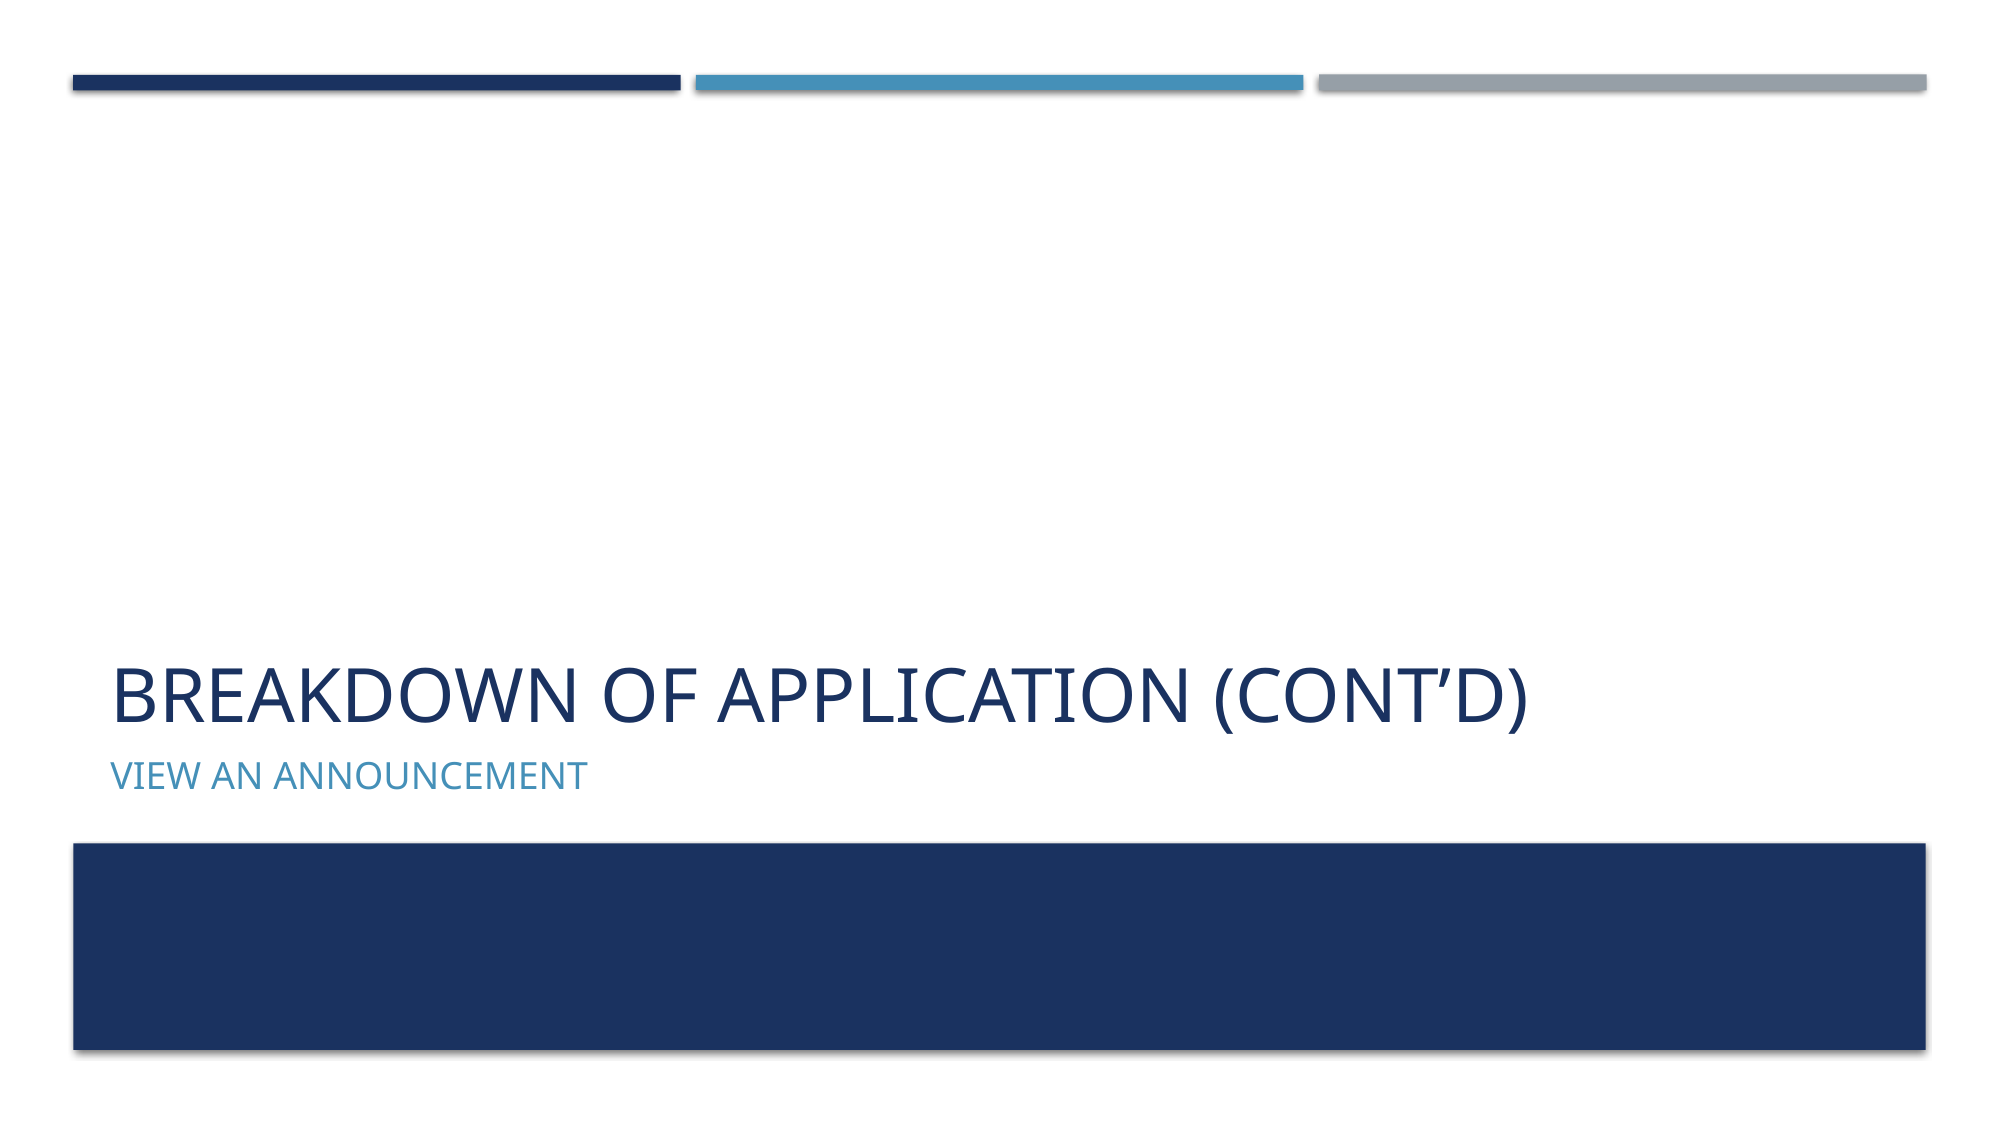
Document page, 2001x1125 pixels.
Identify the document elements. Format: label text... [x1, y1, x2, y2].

title BREAKDOWN OF APPLICATION (cont’d) [95, 499, 1905, 744]
list VIEW AN ANNOUNCEMENT [95, 744, 1905, 844]
